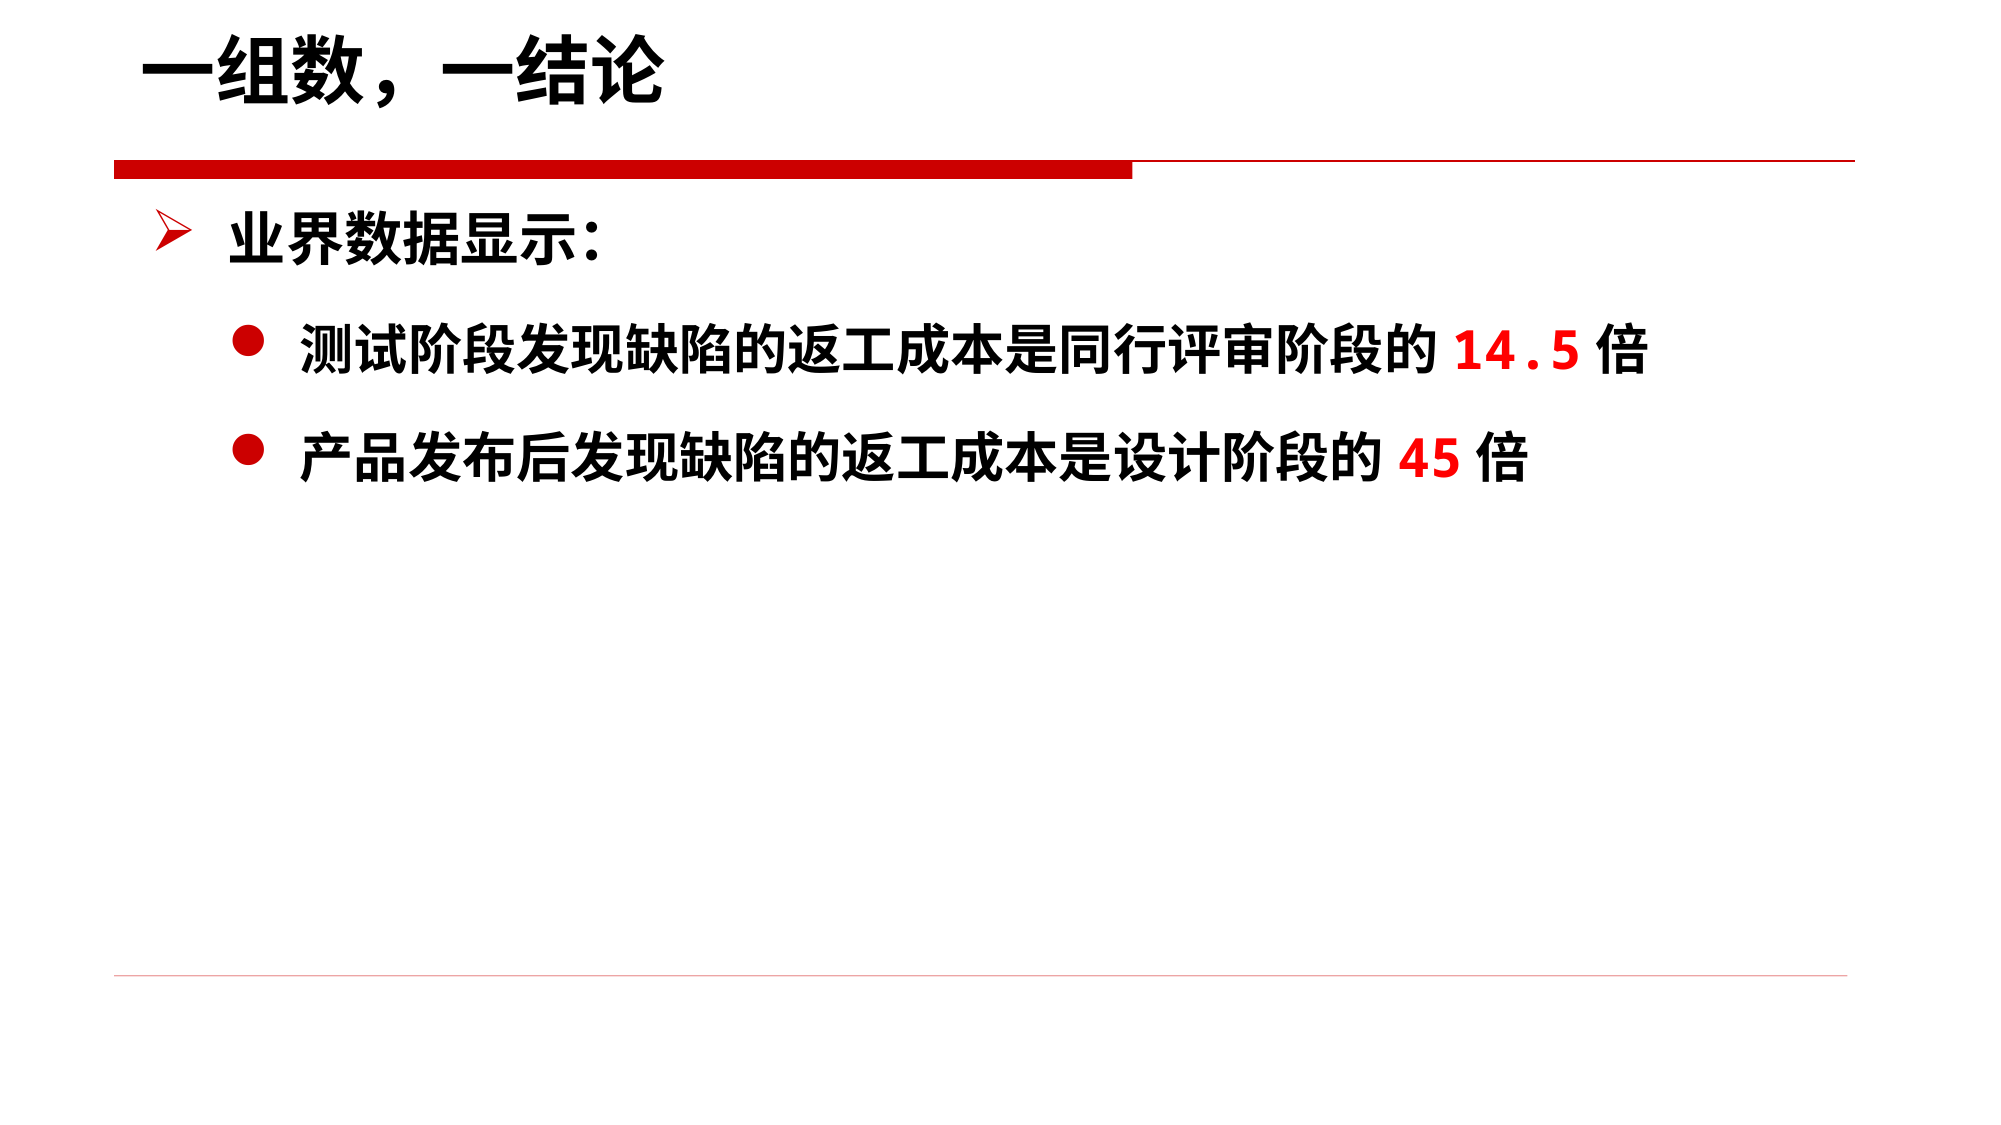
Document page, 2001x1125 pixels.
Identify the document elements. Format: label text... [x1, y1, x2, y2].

list 业界数据显示： 测试阶段发现缺陷的返工成本是同行评审阶段的14.5倍 产品发布后发现缺陷的返工成本是设计阶段的45倍 [150, 167, 1828, 929]
title 一组数，一结论 [140, 23, 1503, 126]
